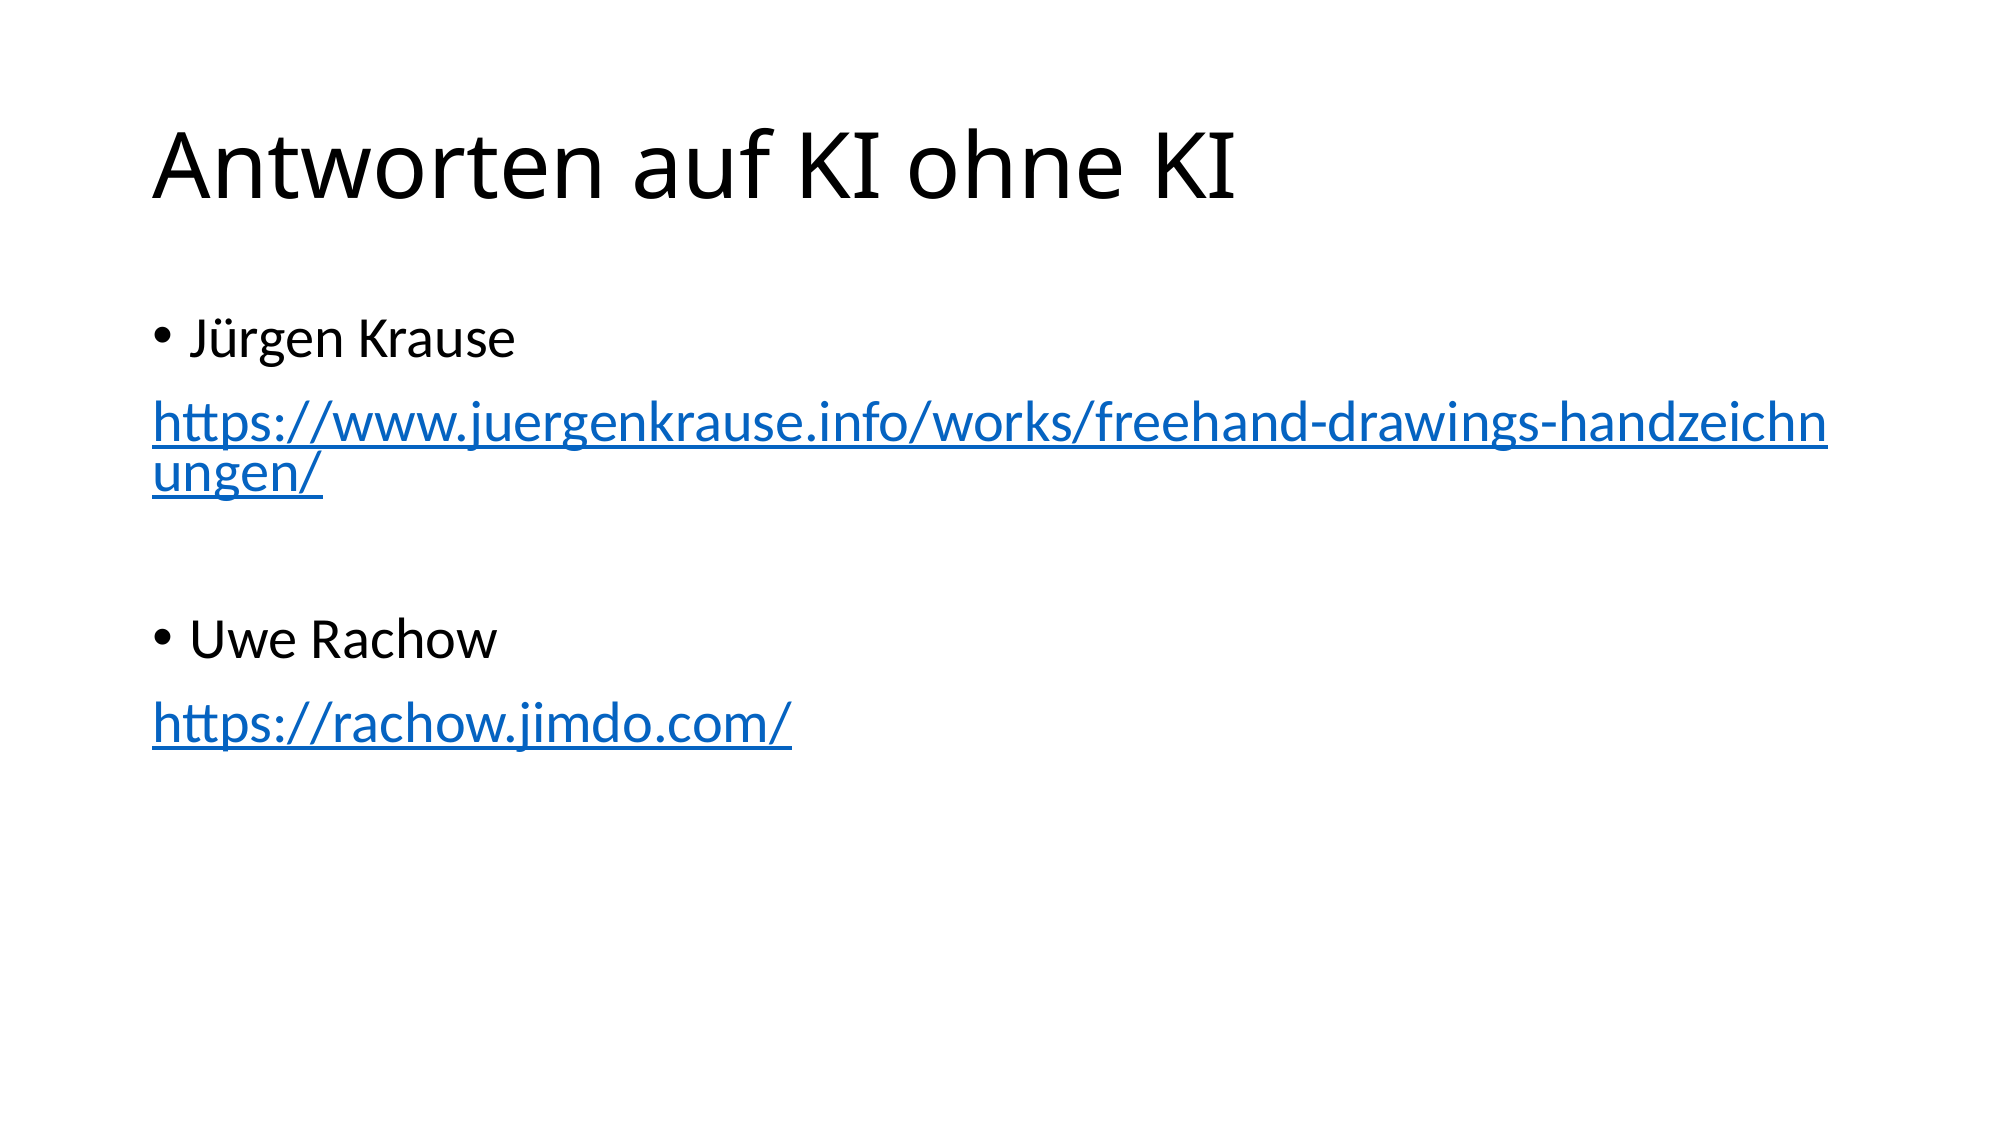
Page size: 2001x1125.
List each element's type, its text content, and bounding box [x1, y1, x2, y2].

list Jürgen Krause https://www.juergenkrause.info/works/freehand-drawings-handzeichnungen/ Uwe Rachow https://rachow.jimdo.com/ [137, 299, 1863, 1014]
title Antworten auf KI ohne KI [137, 59, 1863, 278]
